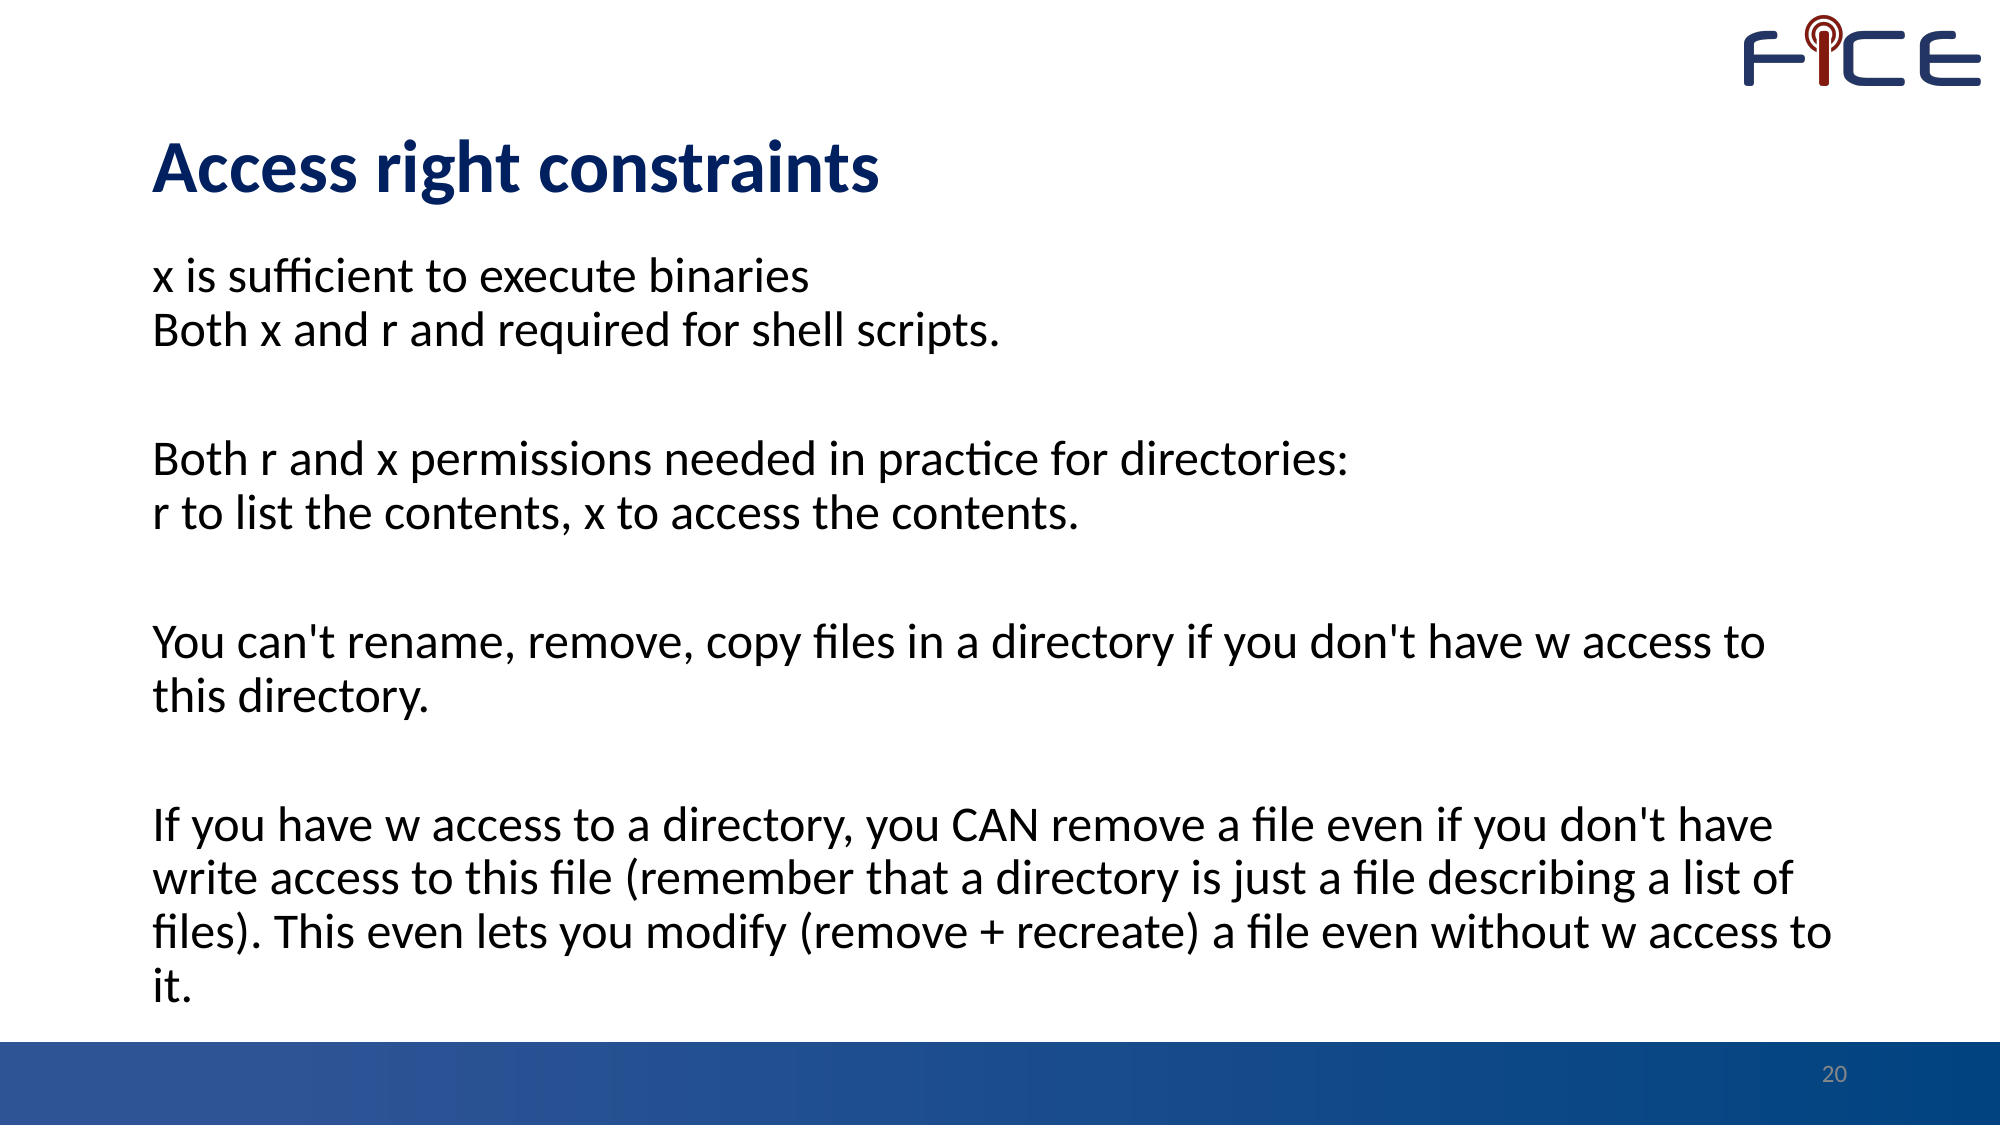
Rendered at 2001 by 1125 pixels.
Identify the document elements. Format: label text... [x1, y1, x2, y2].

title Access right constraints [137, 59, 1863, 242]
slide_number 20 [1412, 1042, 1863, 1103]
list x is sufficient to execute binaries Both x and r and required for shell scripts. Both r and x permissions needed in practice for directories: r to list the contents, x to access the contents. You can't rename, remove, copy files in a directory if you don't have w access to this directory. If you have w access to a directory, you CAN remove a file even if you don't have write access to this file (remember that a directory is just a file describing a list of files). This even lets you modify (remove + recreate) a file even without w access to it. [137, 242, 1863, 883]
picture [1744, 15, 1981, 86]
